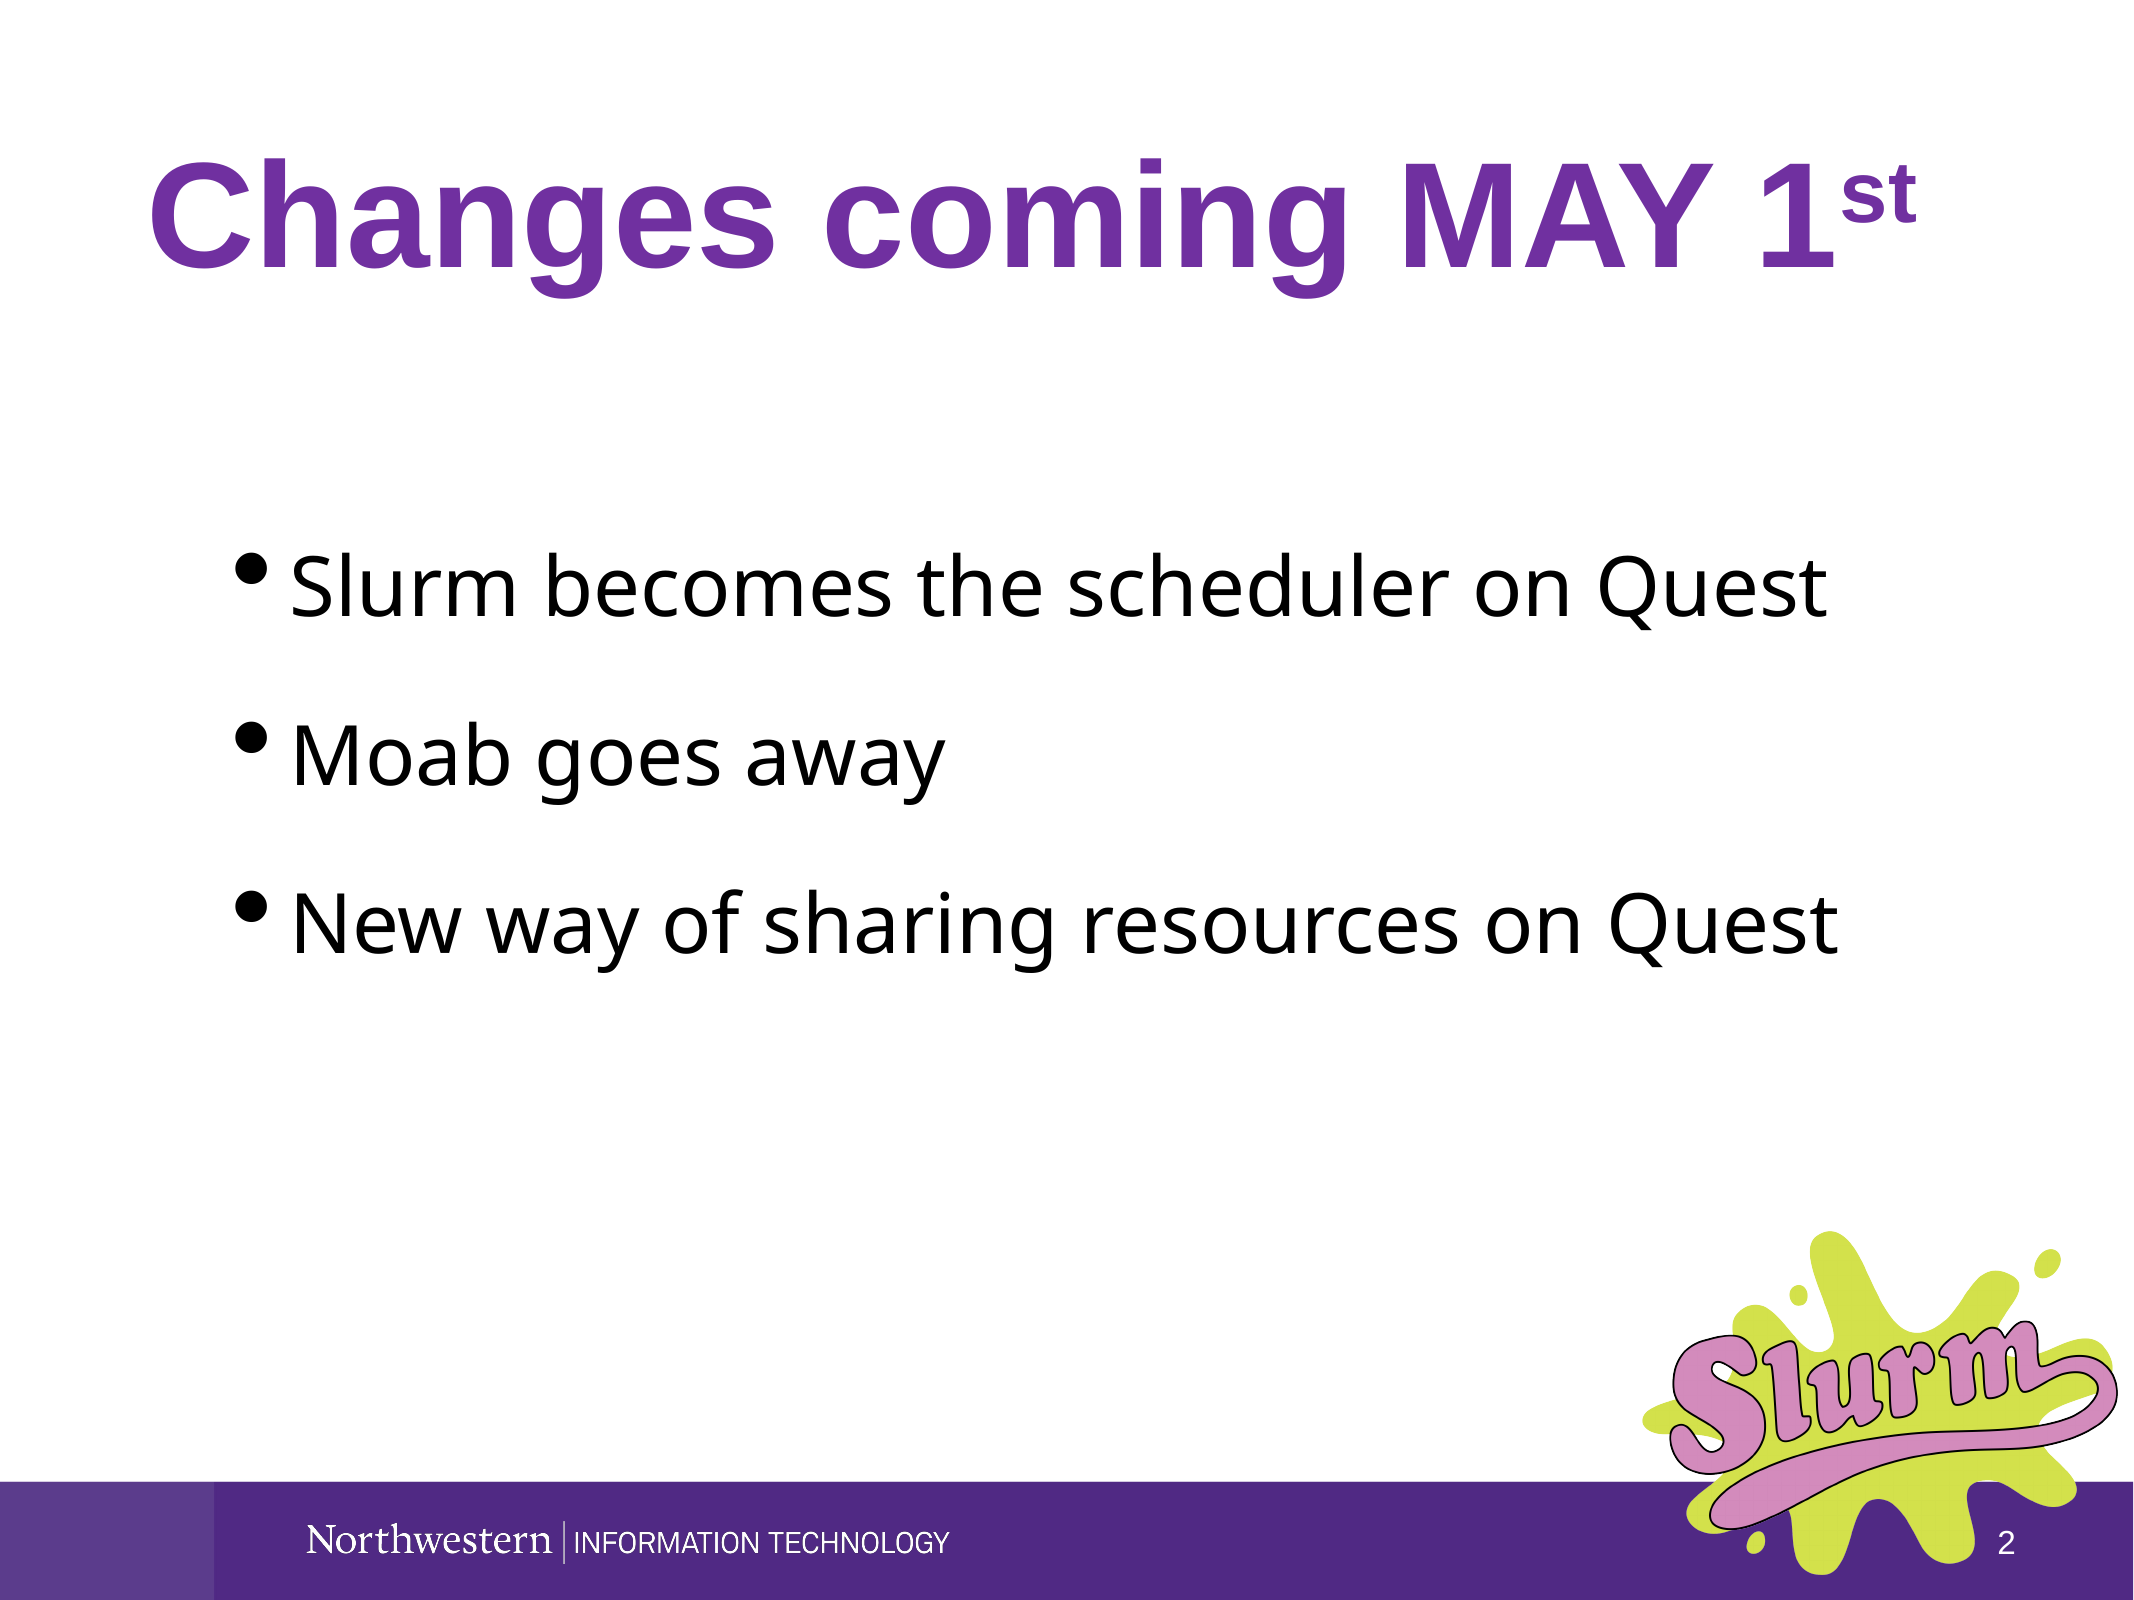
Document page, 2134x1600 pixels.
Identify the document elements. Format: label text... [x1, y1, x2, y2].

text_box Changes coming MAY 1st [120, 109, 2027, 305]
list Slurm becomes the scheduler on Quest Moab goes away New way of sharing resources on Quest [222, 349, 1873, 1154]
picture [0, 0, 2134, 1600]
